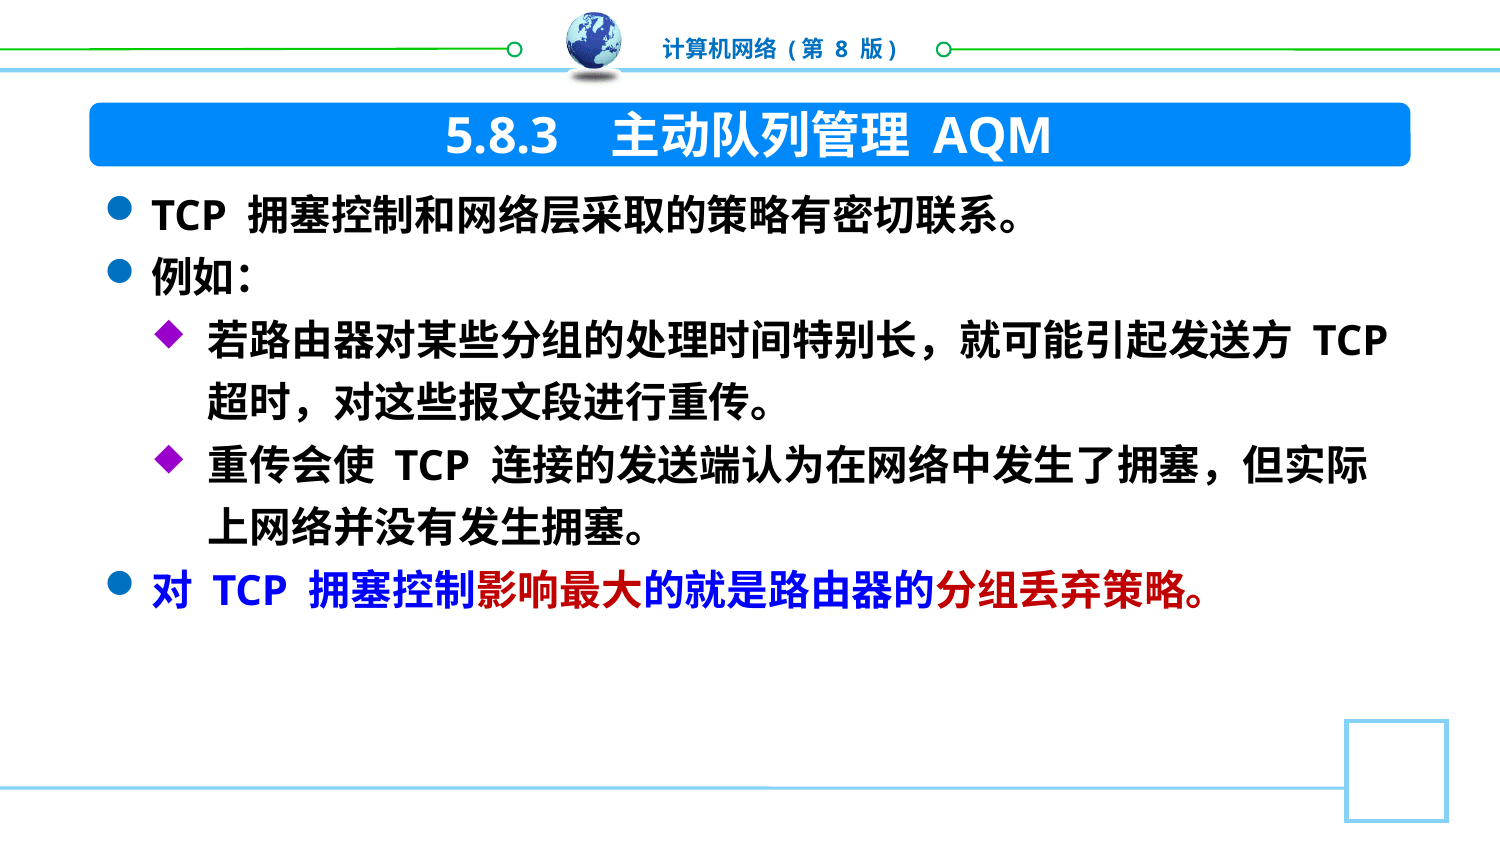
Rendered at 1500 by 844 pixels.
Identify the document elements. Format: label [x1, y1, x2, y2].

text_box [89, 95, 1411, 621]
picture [564, 10, 623, 87]
